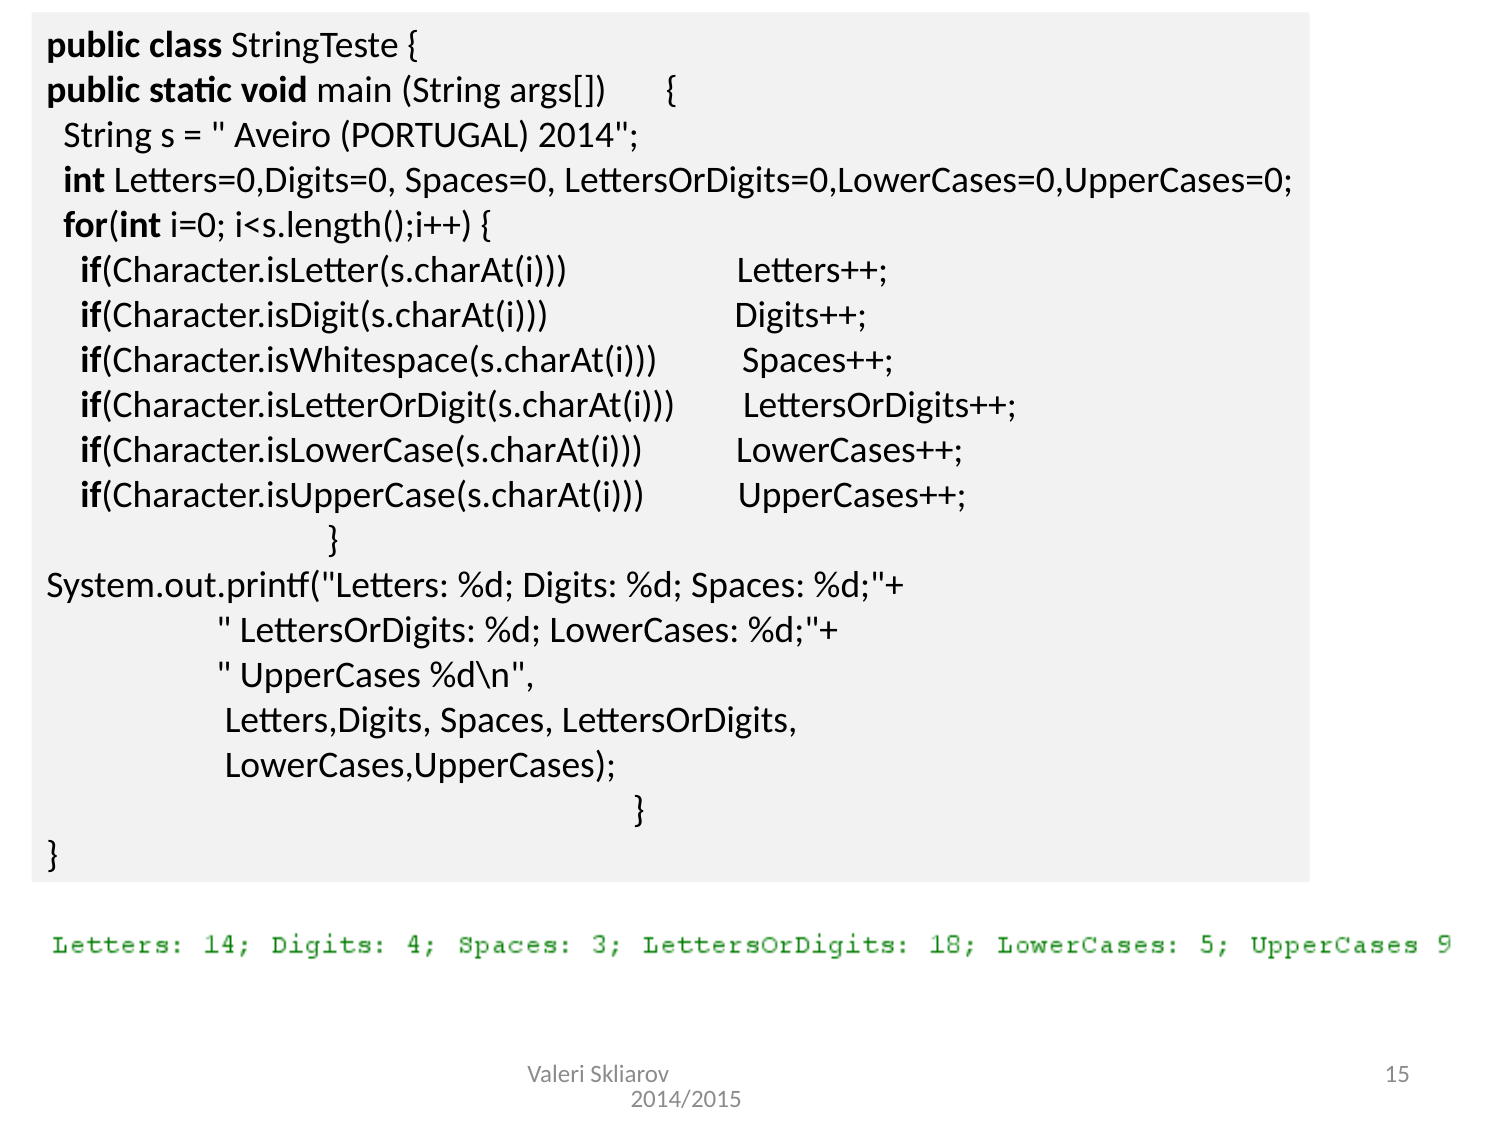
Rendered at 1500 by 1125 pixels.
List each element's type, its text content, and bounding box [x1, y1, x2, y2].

text_box public class StringTeste { public static void main (String args[]) { String s = " Aveiro (PORTUGAL) 2014"; int Letters=0,Digits=0, Spaces=0, LettersOrDigits=0,LowerCases=0,UpperCases=0; for(int i=0; i<s.length();i++) { if(Character.isLetter(s.charAt(i))) Letters++; if(Character.isDigit(s.charAt(i))) Digits++; if(Character.isWhitespace(s.charAt(i))) Spaces++; if(Character.isLetterOrDigit(s.charAt(i))) LettersOrDigits++; if(Character.isLowerCase(s.charAt(i))) LowerCases++; if(Character.isUpperCase(s.charAt(i))) UpperCases++; } System.out.printf("Letters: %d; Digits: %d; Spaces: %d;"+ " LettersOrDigits: %d; LowerCases: %d;"+ " UpperCases %d\n", Letters,Digits, Spaces, LettersOrDigits, LowerCases,UpperCases); } } [31, 12, 1310, 883]
picture [49, 924, 1463, 963]
footer Valeri Skliarov 2014/2015 [512, 1042, 988, 1103]
slide_number 15 [1074, 1042, 1425, 1103]
